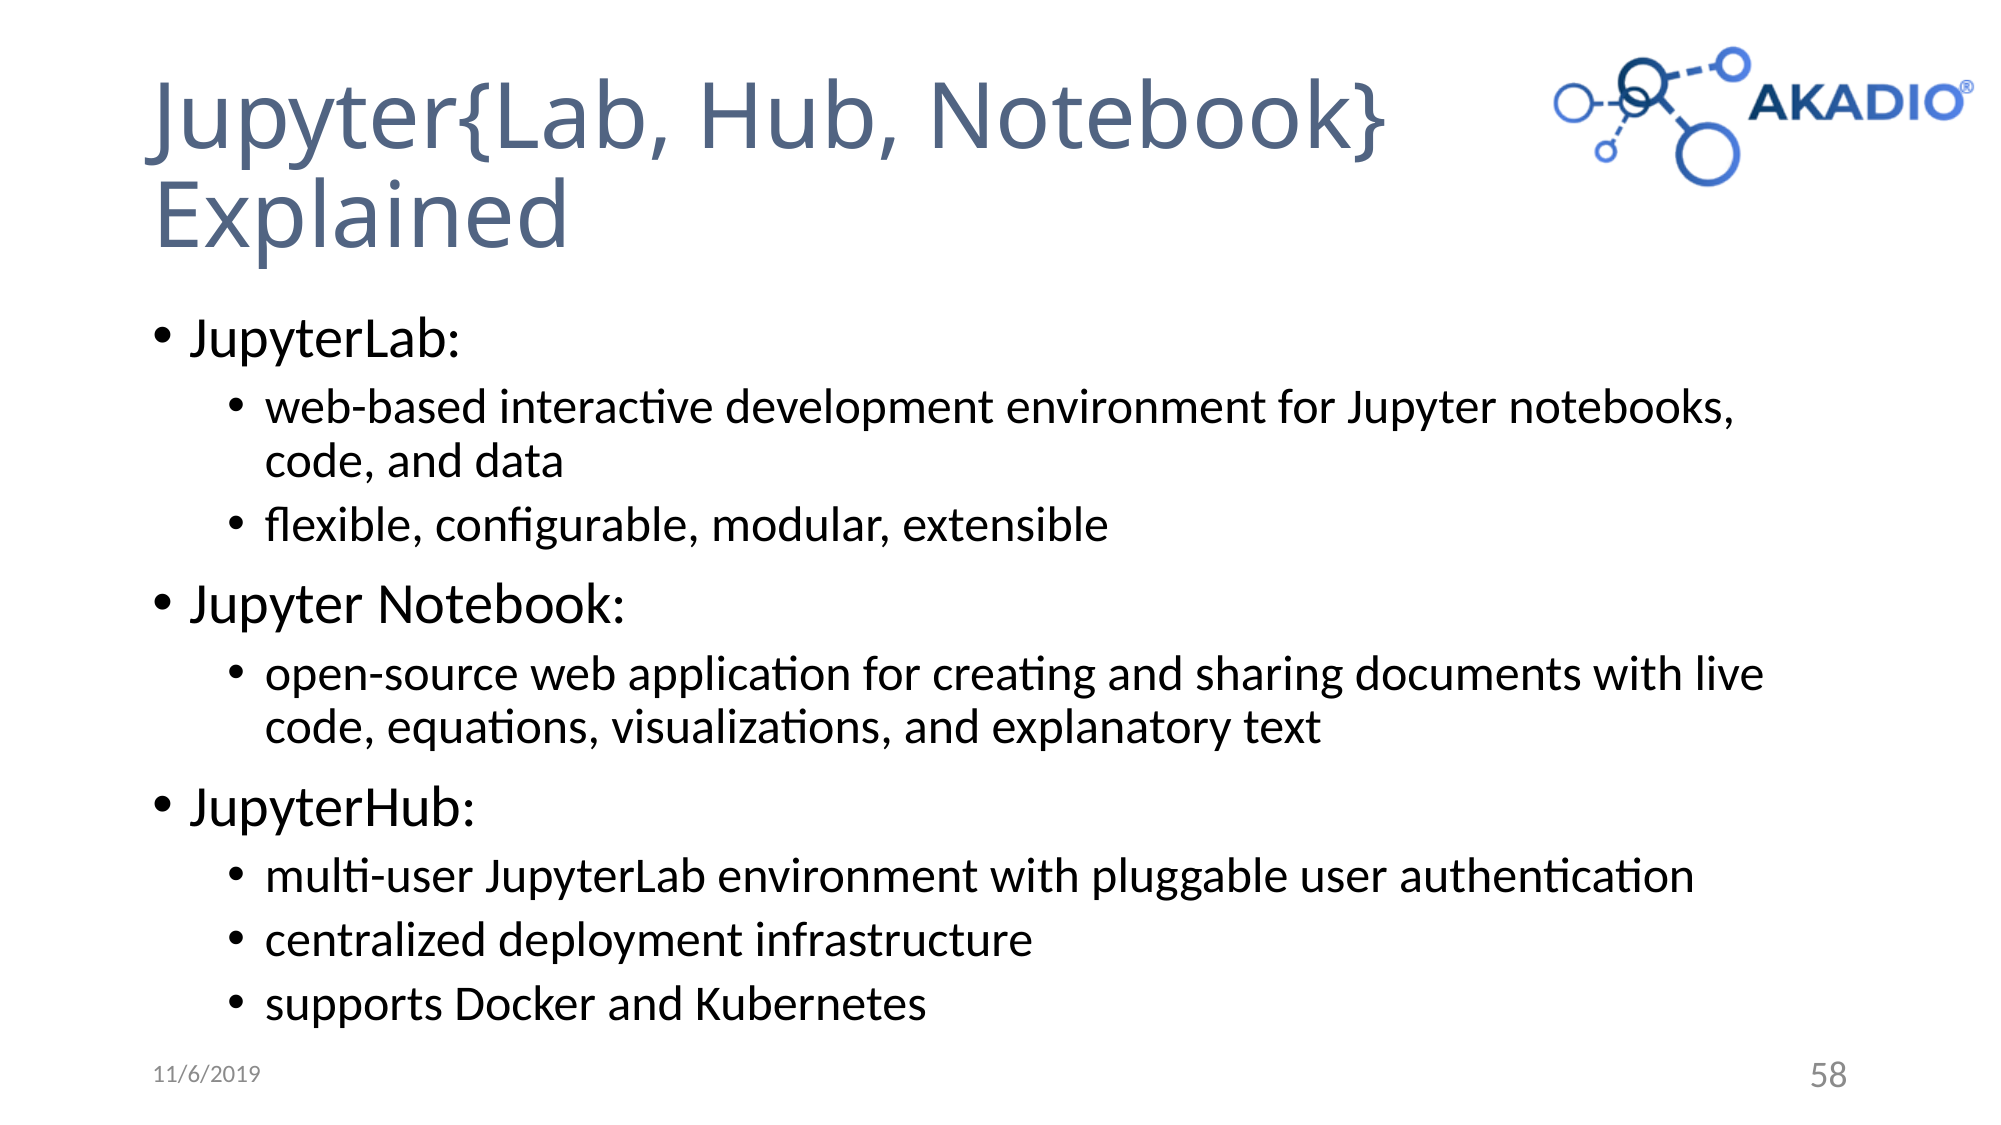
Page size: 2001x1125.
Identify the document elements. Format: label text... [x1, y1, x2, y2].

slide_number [137, 1042, 588, 1103]
list JupyterLab: web-based interactive development environment for Jupyter notebooks, code, and data flexible, configurable, modular, extensible Jupyter Notebook: open-source web application for creating and sharing documents with live code, equations, visualizations, and explanatory text JupyterHub: multi-user JupyterLab environment with pluggable user authentication centralized deployment infrastructure supports Docker and Kubernetes [137, 299, 1863, 1014]
title Jupyter{Lab, Hub, Notebook} Explained [137, 59, 1542, 278]
slide_number 58 [1412, 1042, 1863, 1103]
picture [1541, 22, 1984, 199]
